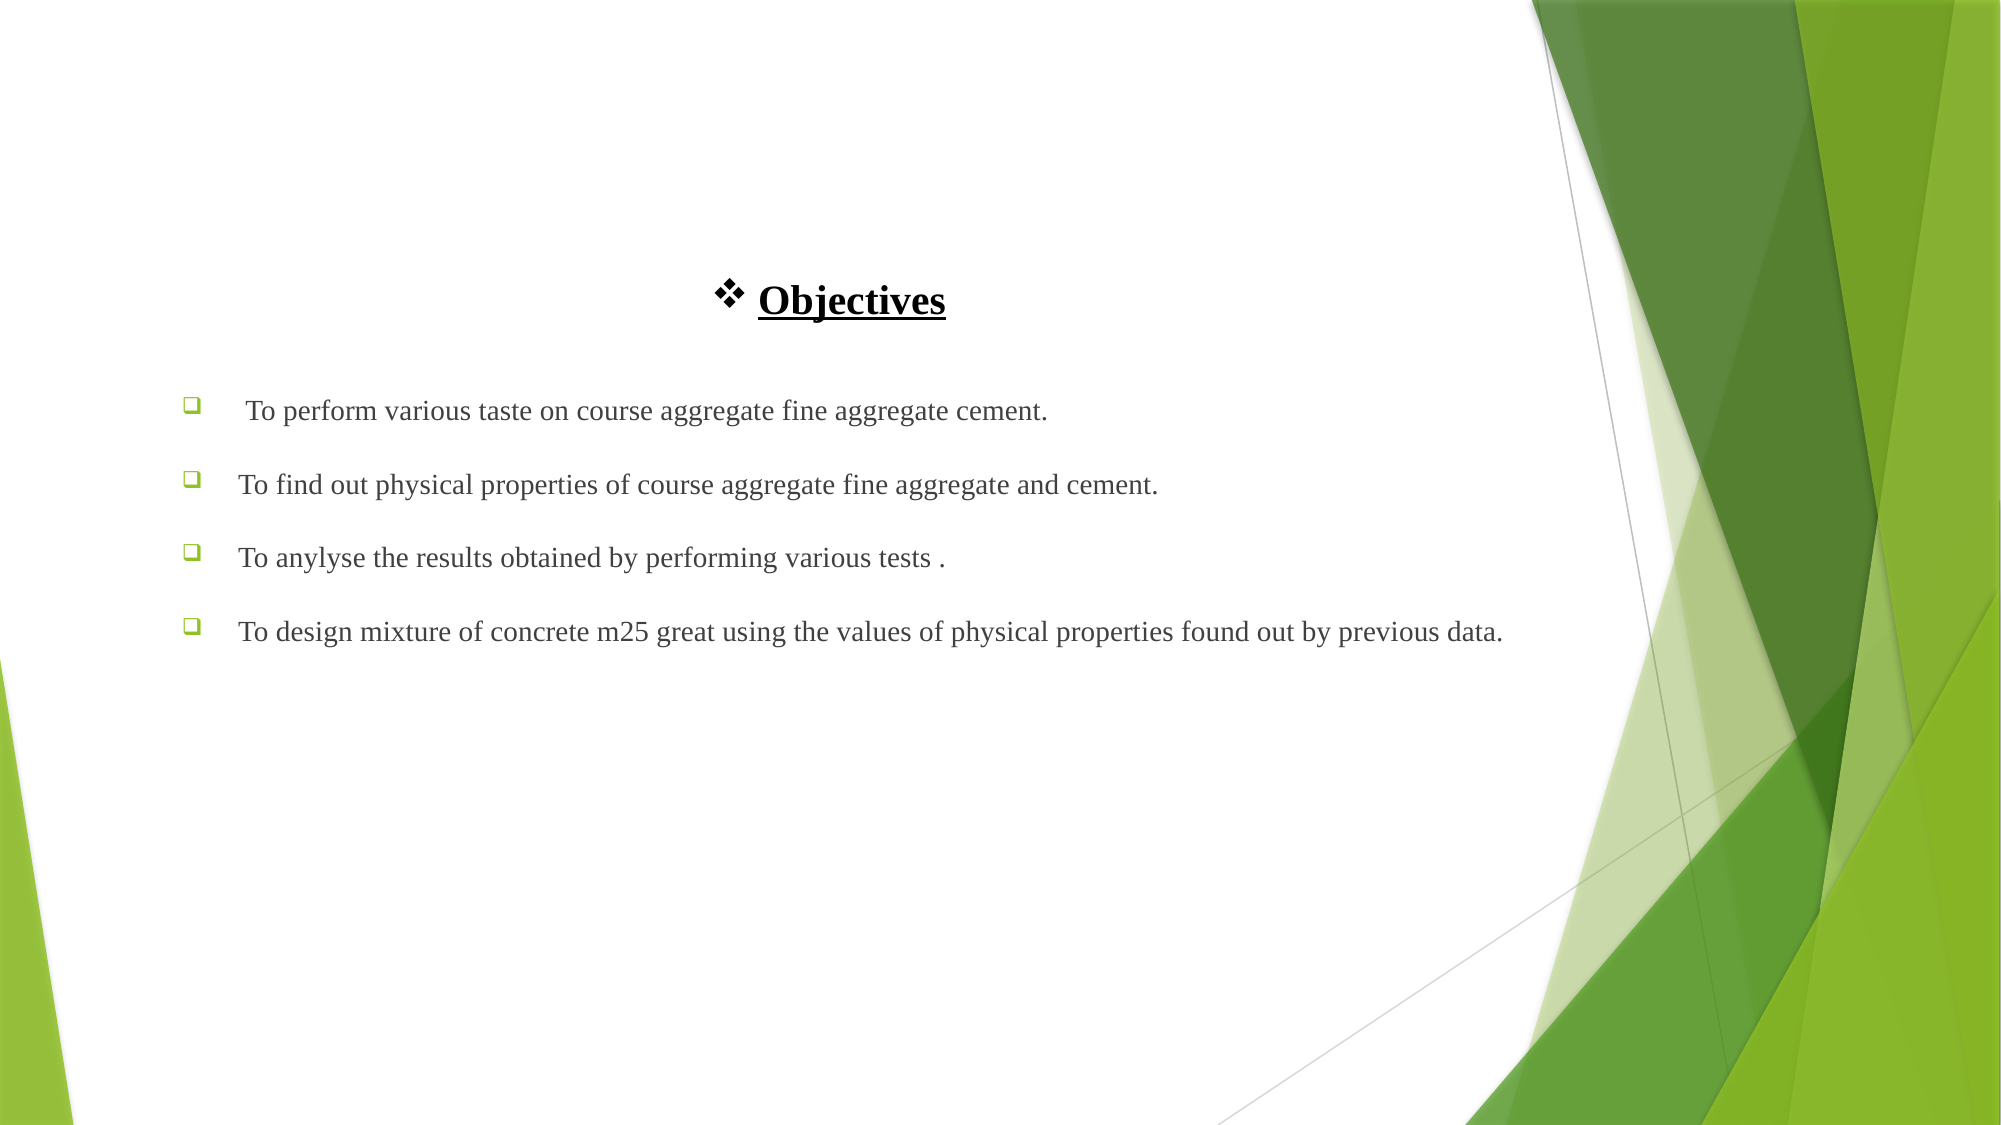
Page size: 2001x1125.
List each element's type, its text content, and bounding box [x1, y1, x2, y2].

list To perform various taste on course aggregate fine aggregate cement. To find out physical properties of course aggregate fine aggregate and cement. To anylyse the results obtained by performing various tests . To design mixture of concrete m25 great using the values of physical properties found out by previous data. [166, 366, 1734, 1125]
title Objectives [123, 265, 1534, 483]
